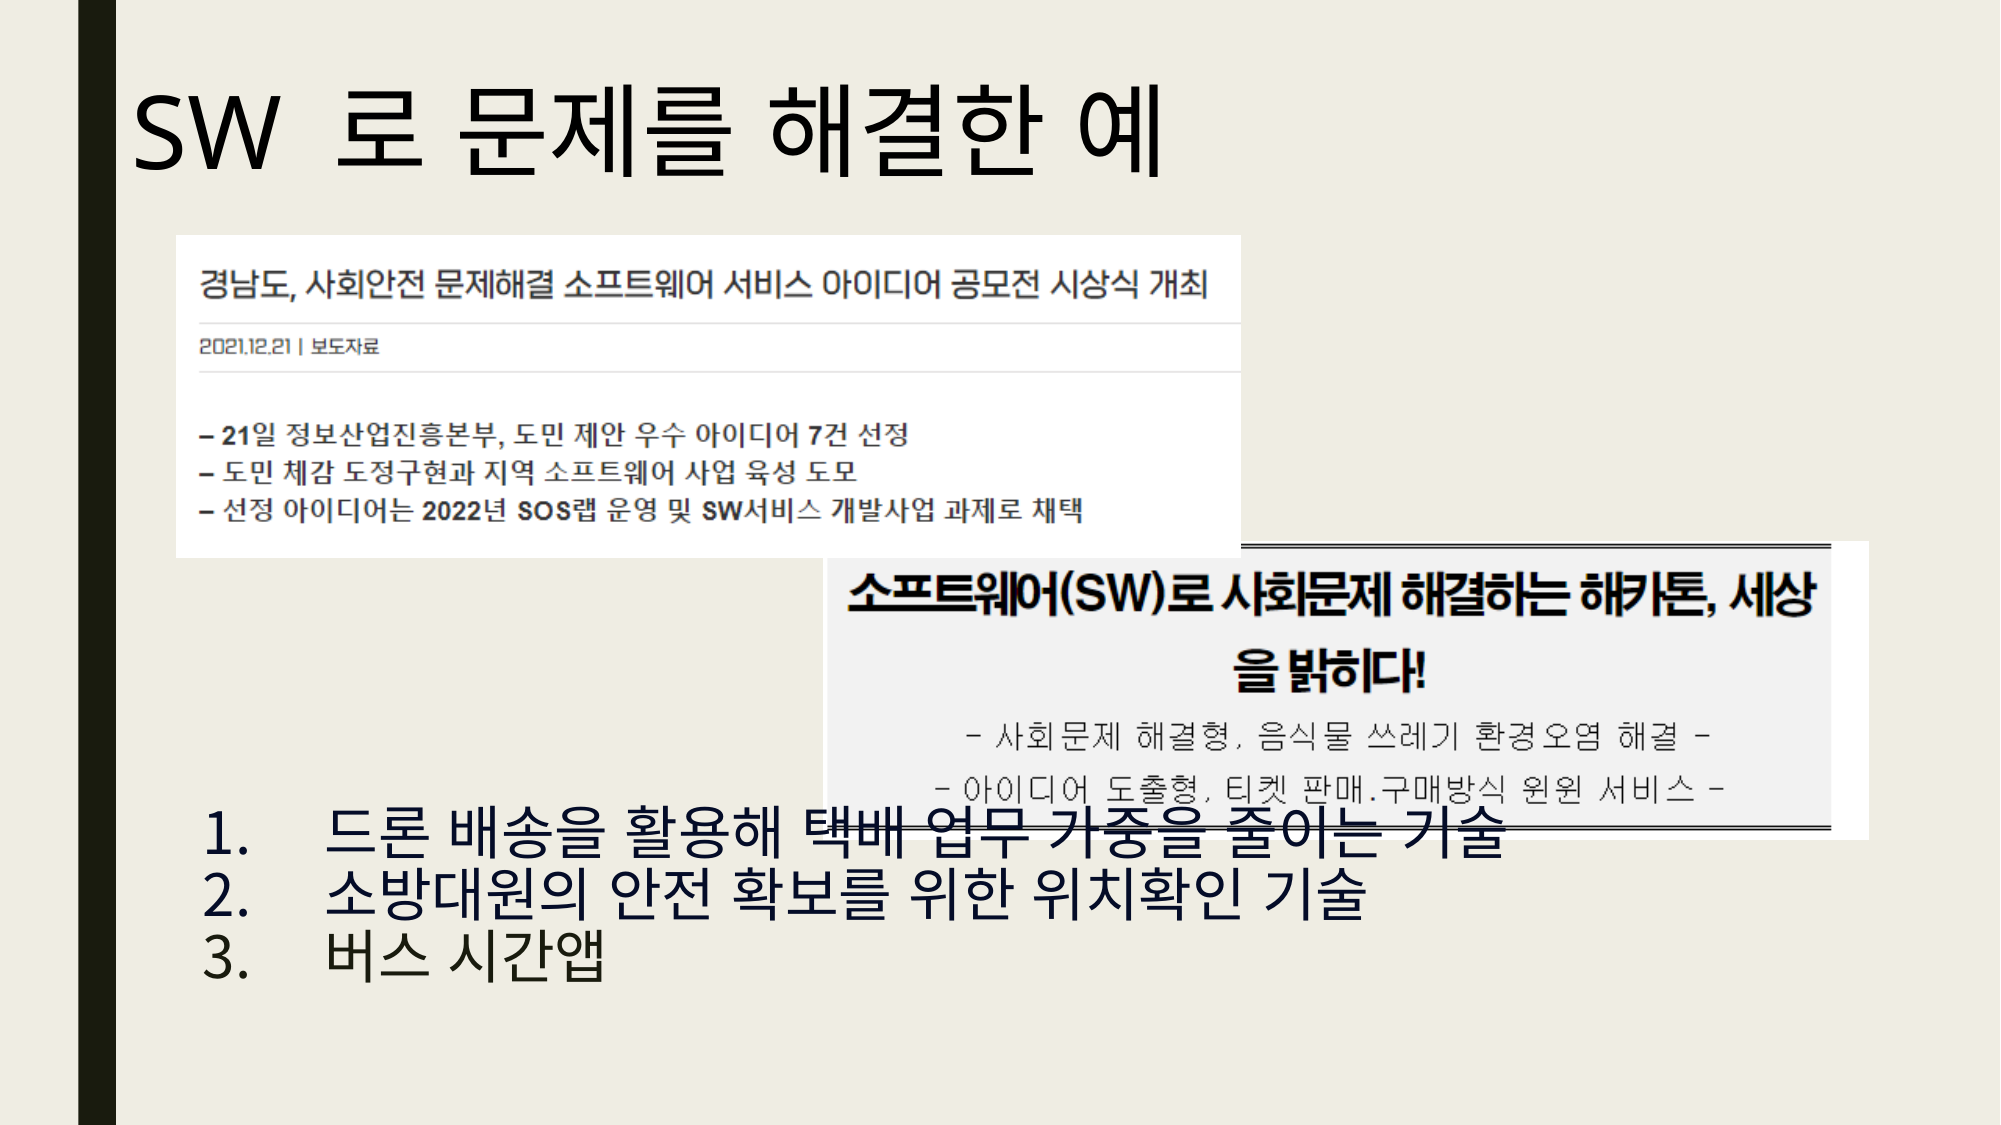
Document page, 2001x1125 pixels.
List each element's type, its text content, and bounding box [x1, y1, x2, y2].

picture [176, 235, 1869, 840]
text_box SW 로 문제를 해결한 예 [116, 74, 1358, 236]
text_box 드론 배송을 활용해 택배 업무 가중을 줄이는 기술 소방대원의 안전 확보를 위한 위치확인 기술 버스 시간앱 [187, 797, 1630, 1021]
